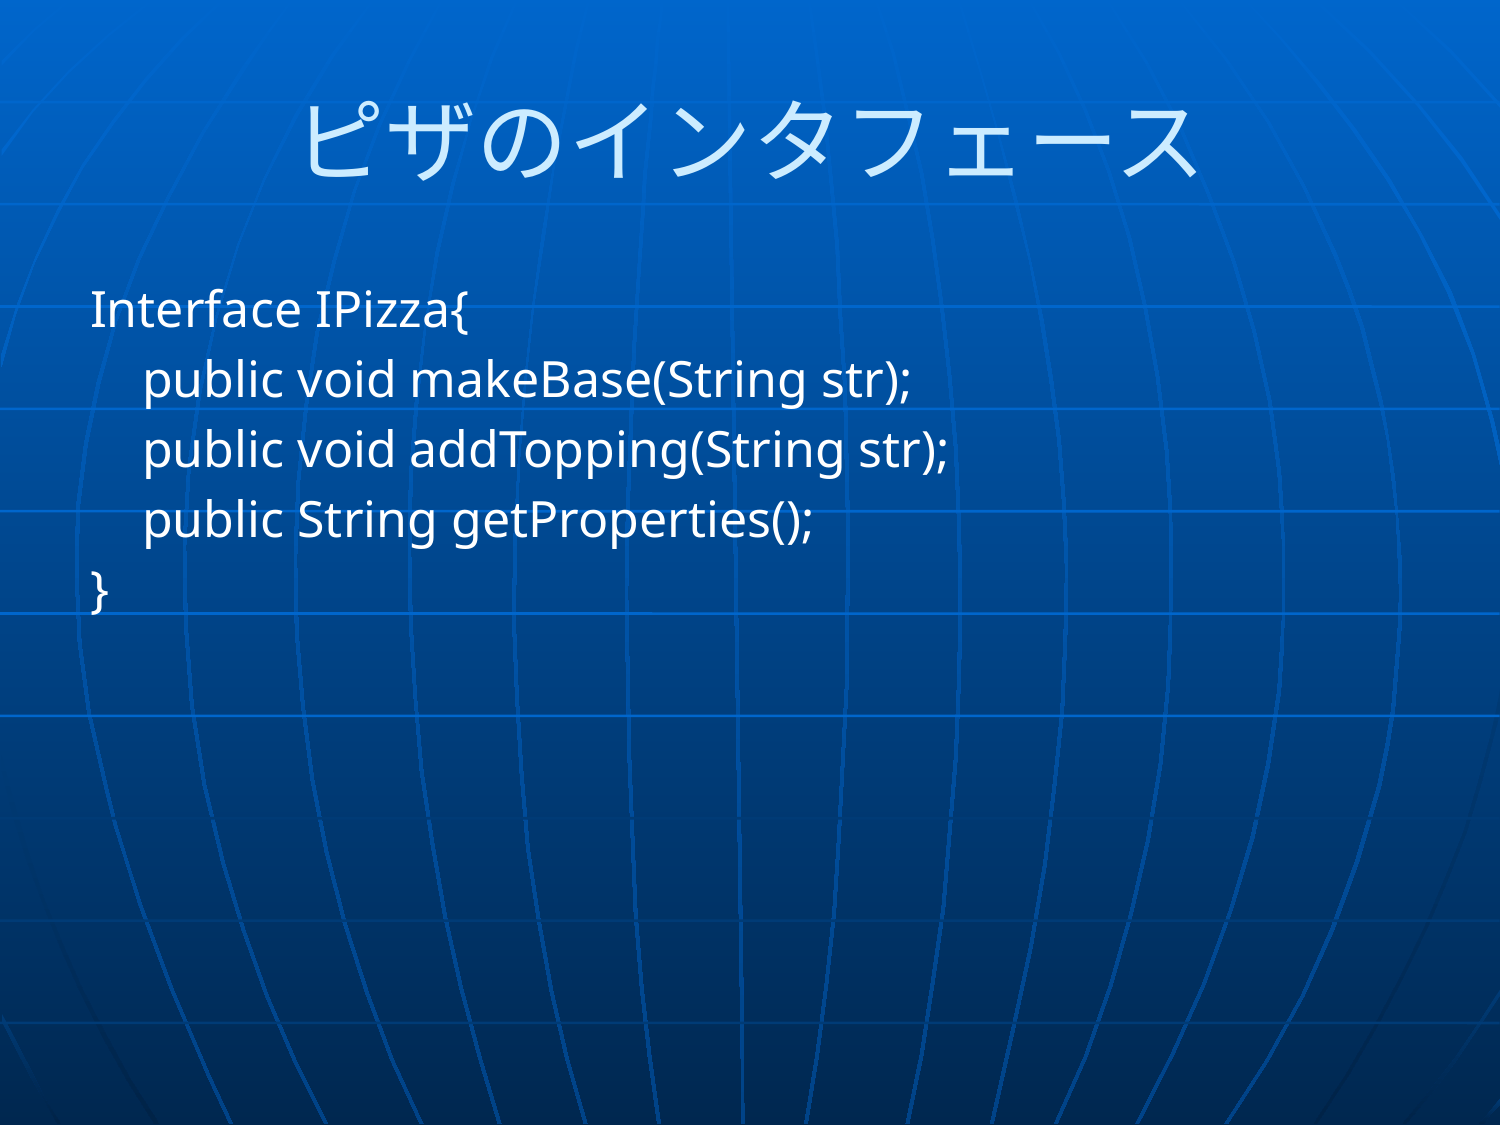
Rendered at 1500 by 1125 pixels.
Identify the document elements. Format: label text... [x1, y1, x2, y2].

title ピザのインタフェース [74, 45, 1426, 233]
list Interface IPizza{ public void makeBase(String str); public void addTopping(String str); public String getProperties(); } [74, 269, 1426, 965]
